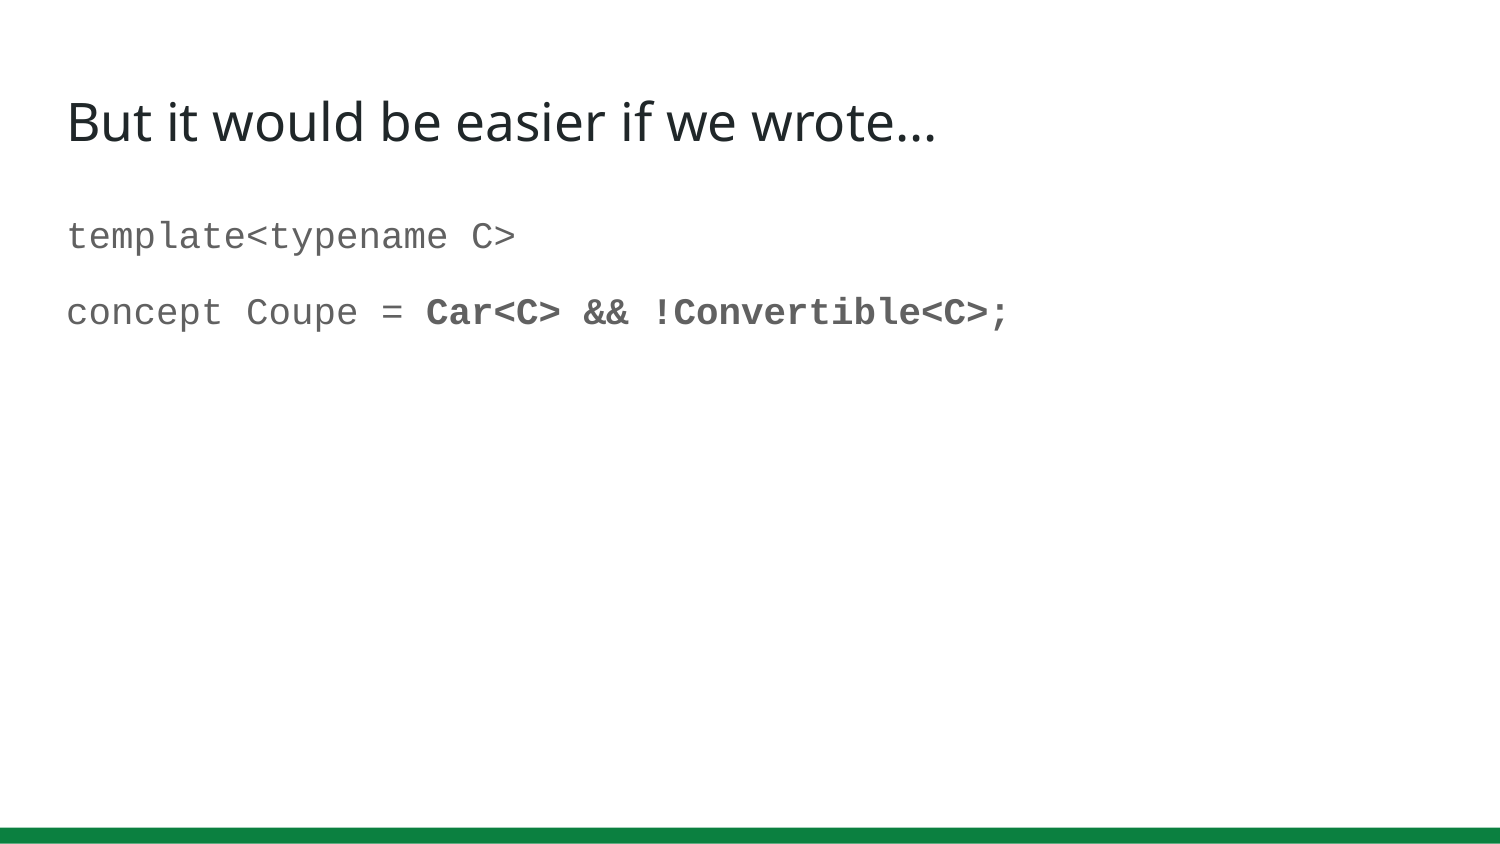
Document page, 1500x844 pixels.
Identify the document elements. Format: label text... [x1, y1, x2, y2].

list template<typename C> concept Coupe = Car<C> && !Convertible<C>; [51, 189, 1449, 750]
title But it would be easier if we wrote... [51, 72, 1449, 167]
